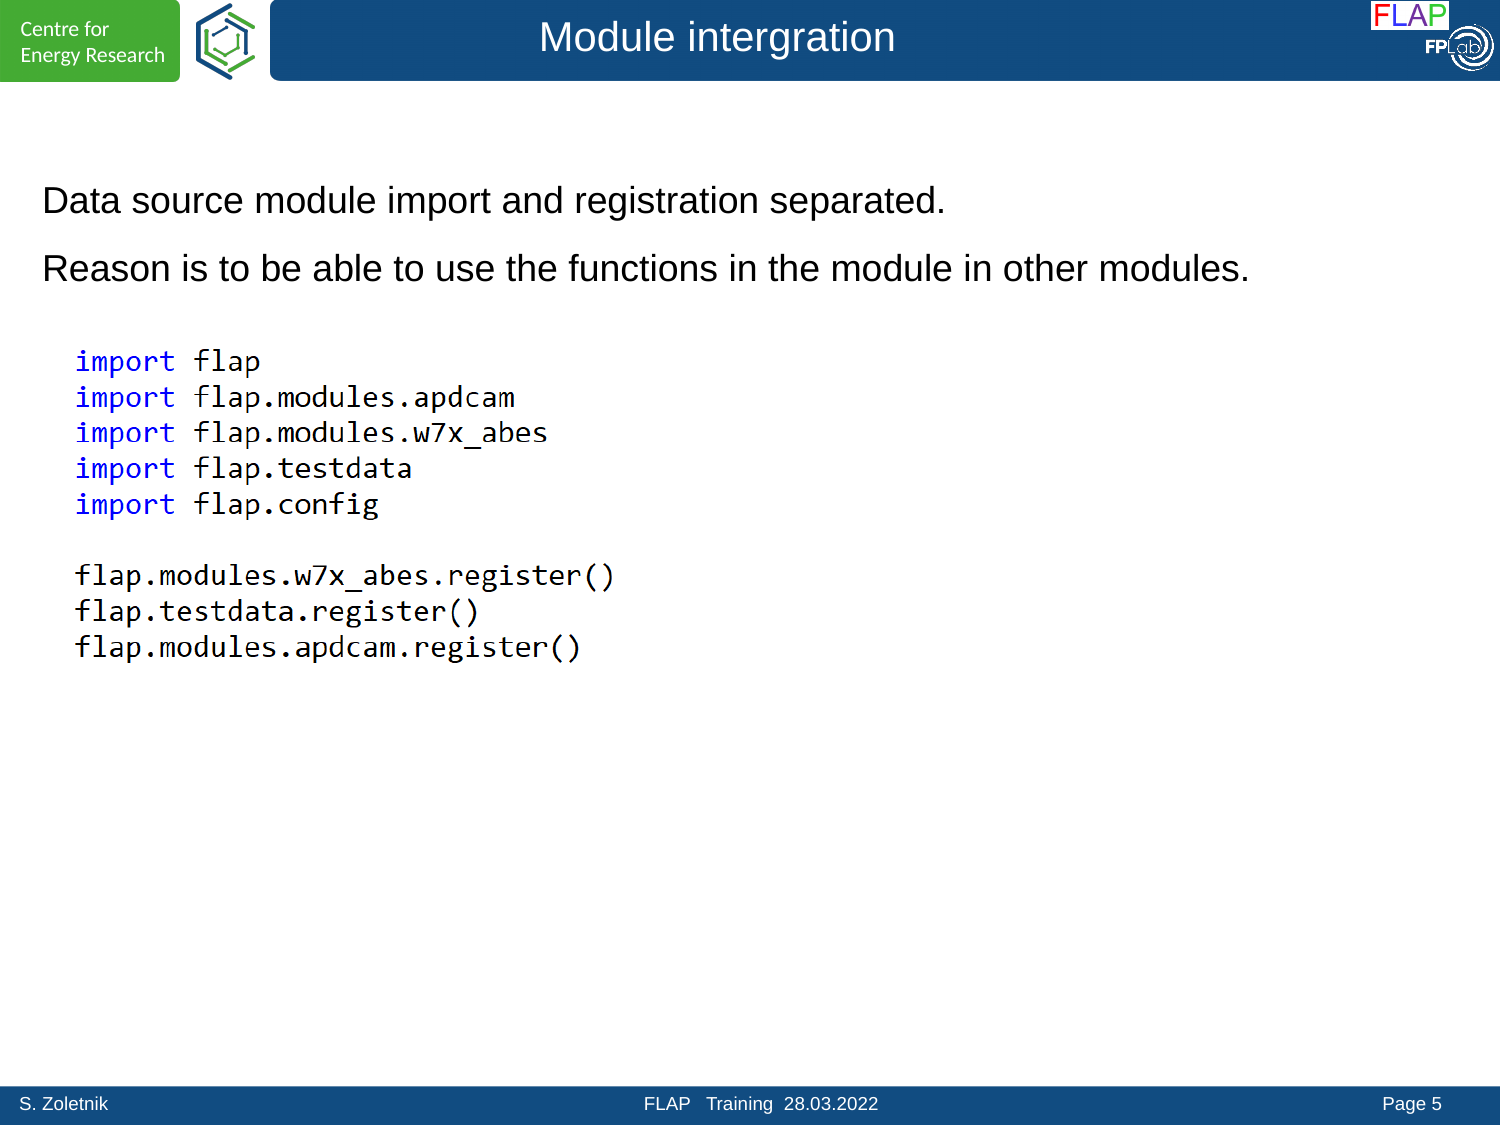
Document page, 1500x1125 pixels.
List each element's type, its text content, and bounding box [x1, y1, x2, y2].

picture [73, 333, 643, 690]
picture [196, 3, 255, 80]
text_box Data source module import and registration separated. Reason is to be able to use the functions in the module in other modules. [27, 146, 1500, 296]
picture [270, 0, 1500, 81]
picture [0, 0, 180, 82]
text_box Module intergration [267, 8, 1169, 62]
